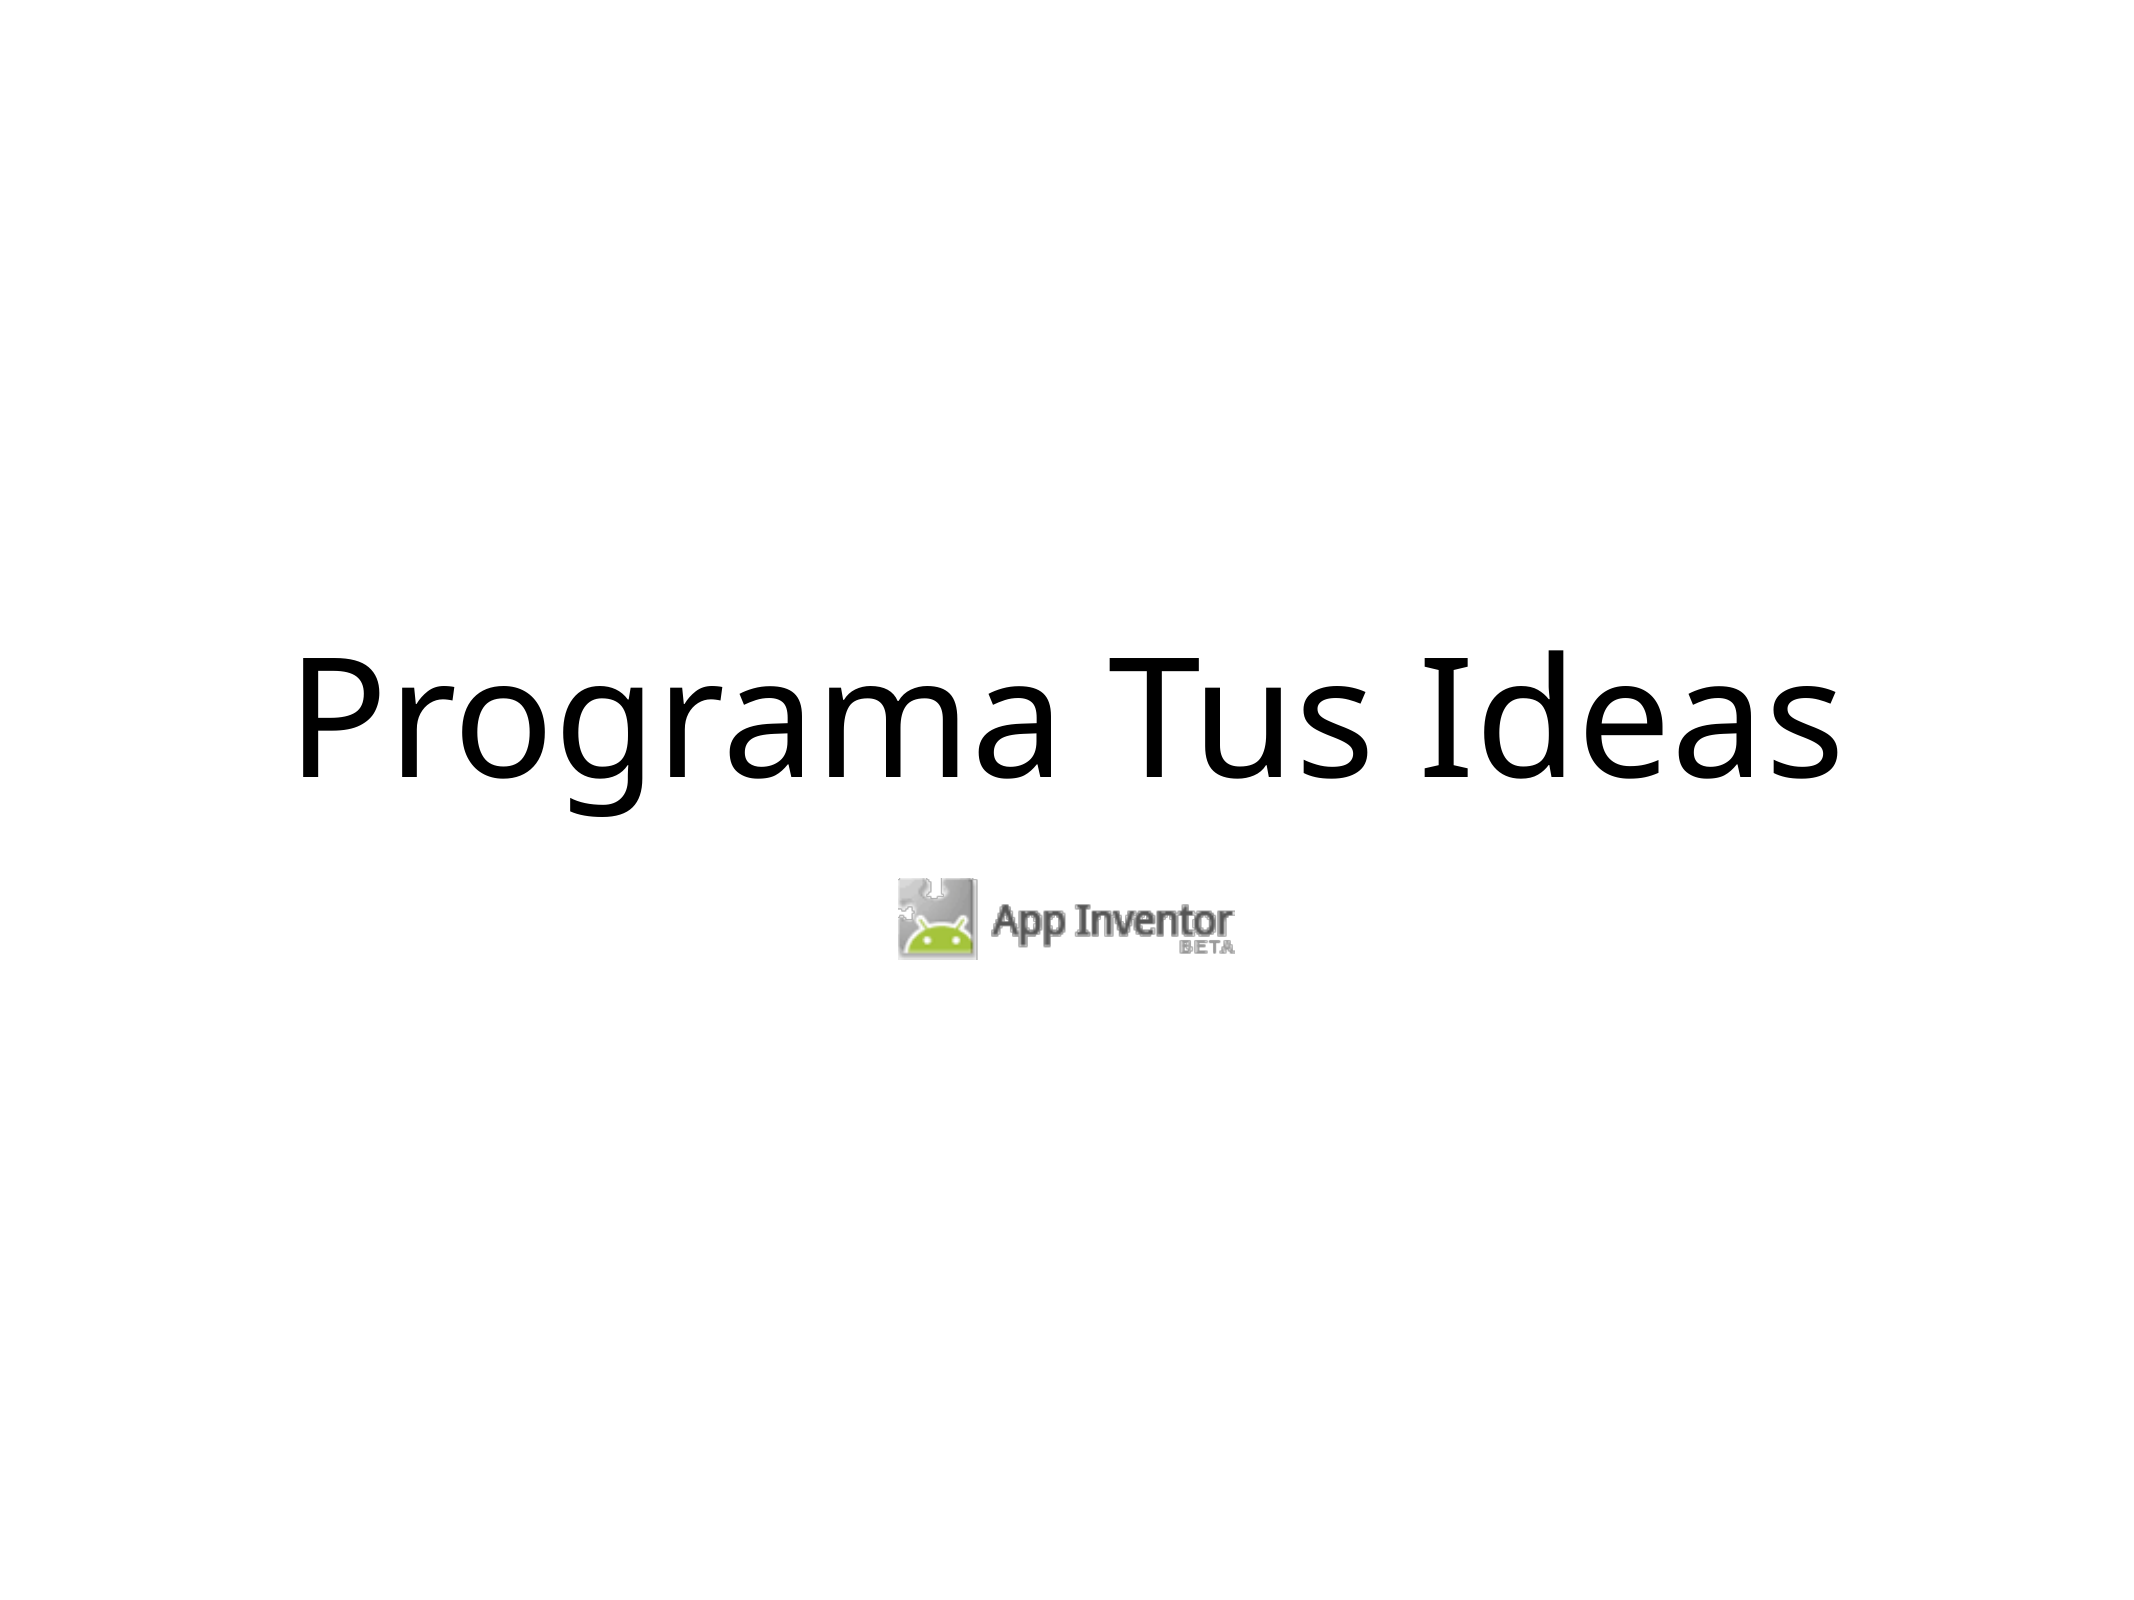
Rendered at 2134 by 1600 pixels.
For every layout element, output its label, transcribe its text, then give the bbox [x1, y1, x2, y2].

title Programa Tus Ideas [207, 268, 1926, 811]
picture [898, 877, 1235, 960]
